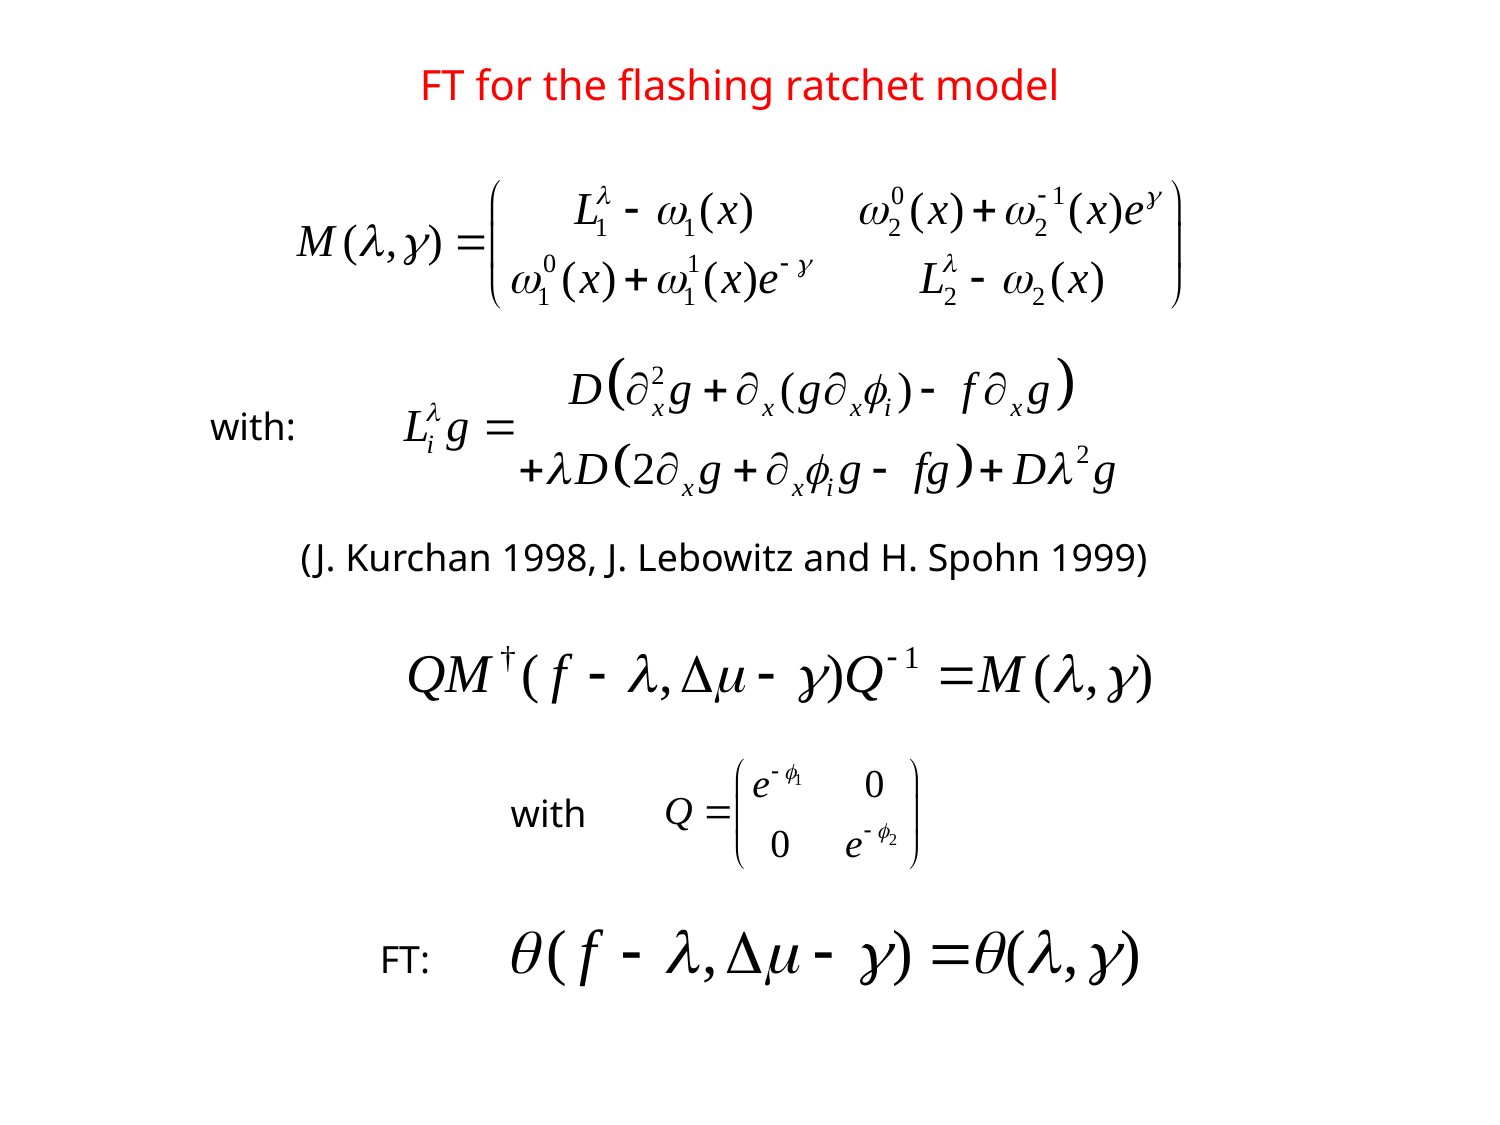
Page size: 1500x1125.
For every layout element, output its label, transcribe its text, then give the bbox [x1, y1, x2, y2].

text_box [501, 916, 1152, 1000]
text_box with: [195, 396, 311, 456]
text_box FT: [364, 928, 445, 989]
text_box FT for the flashing ratchet model [64, 42, 1415, 126]
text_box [399, 633, 1164, 716]
text_box (J. Kurchan 1998, J. Lebowitz and H. Spohn 1999) [285, 527, 1164, 587]
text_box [395, 349, 1127, 511]
text_box with [495, 782, 612, 843]
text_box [659, 750, 932, 878]
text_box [288, 172, 1196, 318]
